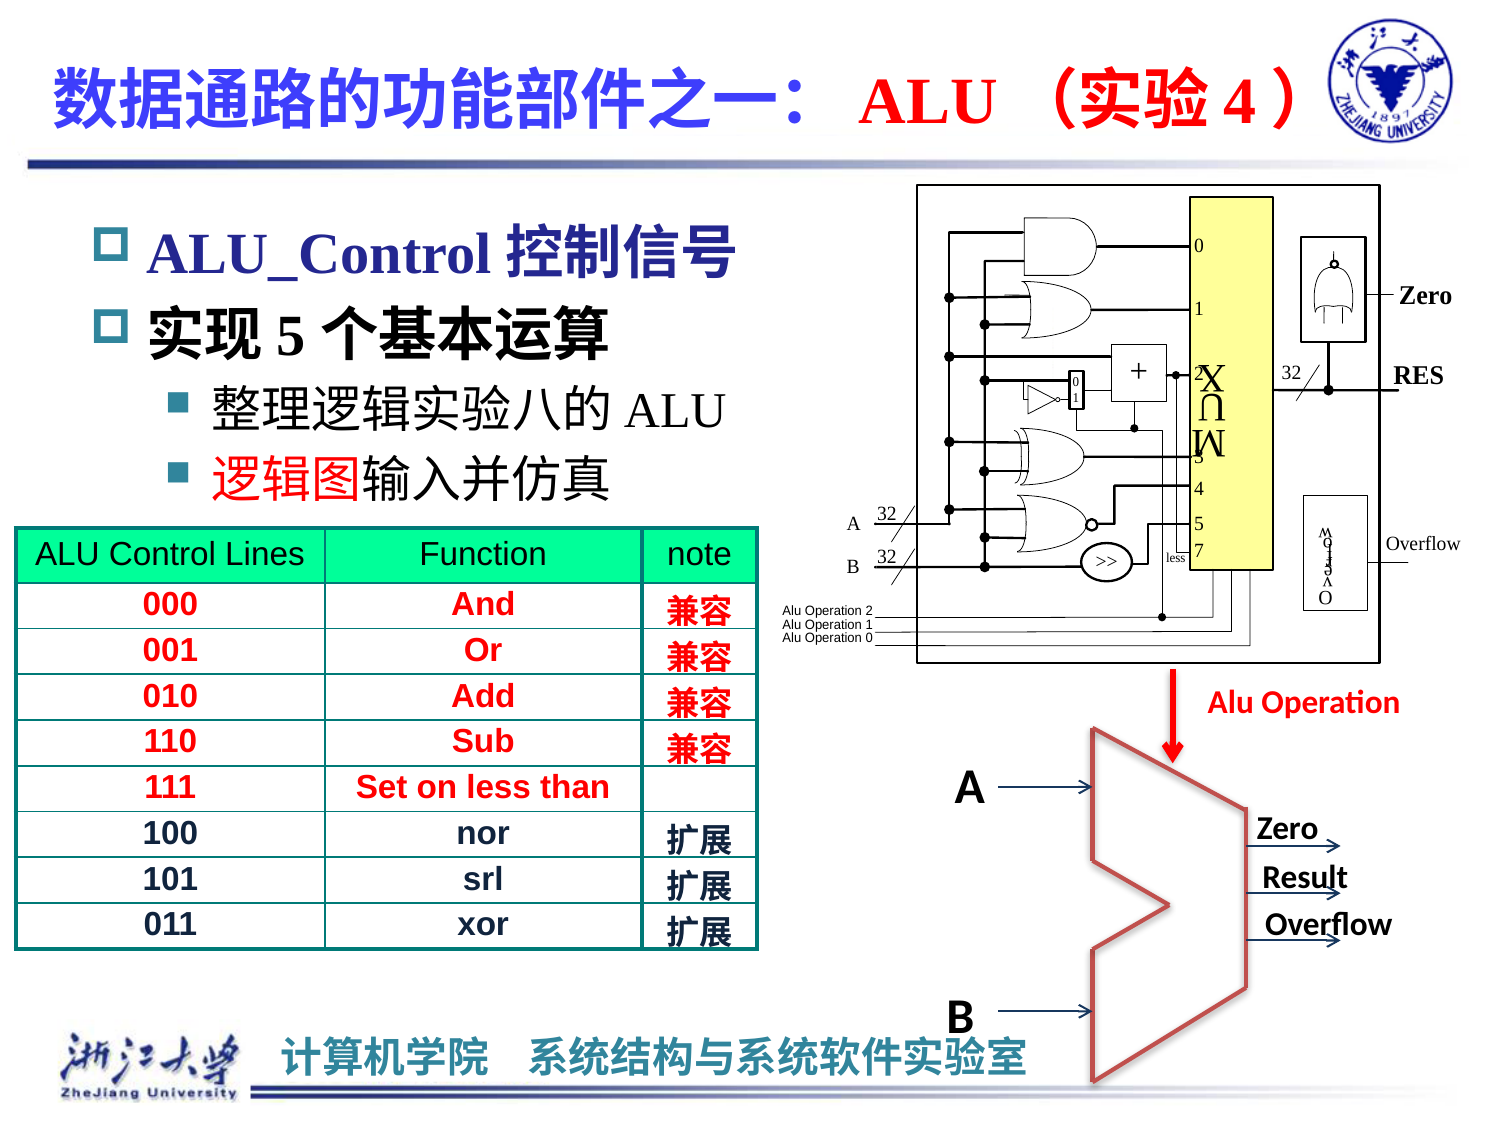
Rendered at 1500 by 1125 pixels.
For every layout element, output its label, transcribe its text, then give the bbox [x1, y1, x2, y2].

table_cell And [326, 584, 640, 628]
table_header note [644, 530, 755, 582]
table_cell srl [326, 858, 640, 902]
table_cell 扩展 [644, 812, 755, 856]
table_cell 兼容 [644, 721, 755, 765]
table_cell 兼容 [644, 629, 755, 673]
table_cell 兼容 [644, 584, 755, 628]
table_cell 100 [18, 812, 324, 856]
table_cell Set on less than [326, 767, 640, 811]
table_cell 101 [18, 858, 324, 902]
table_header ALU Control Lines [18, 530, 324, 582]
table_cell nor [326, 812, 640, 856]
table_cell 扩展 [644, 858, 755, 902]
table_cell xor [326, 904, 640, 947]
table_cell 010 [18, 675, 324, 719]
list ALU_Control控制信号 实现5个基本运算 整理逻辑实验八的ALU 逻辑图输入并仿真 [75, 674, 921, 1024]
table_cell Sub [326, 721, 640, 765]
title 数据通路的功能部件之一：ALU（实验4） [37, 19, 1425, 176]
table_cell 扩展 [644, 904, 755, 947]
table_cell 111 [18, 767, 324, 811]
table_cell 000 [18, 584, 324, 628]
table_cell 110 [18, 721, 324, 765]
table_cell [644, 767, 755, 811]
picture [7, 0, 1499, 1125]
table_cell 001 [18, 629, 324, 673]
table_header Function [326, 530, 640, 582]
table_cell Add [326, 675, 640, 719]
table_cell Or [326, 629, 640, 673]
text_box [926, 677, 1432, 1083]
table_cell 兼容 [644, 675, 755, 719]
list ALU_Control控制信号 实现5个基本运算 整理逻辑实验八的ALU 逻辑图输入并仿真 [75, 208, 757, 526]
table_cell 011 [18, 904, 324, 947]
